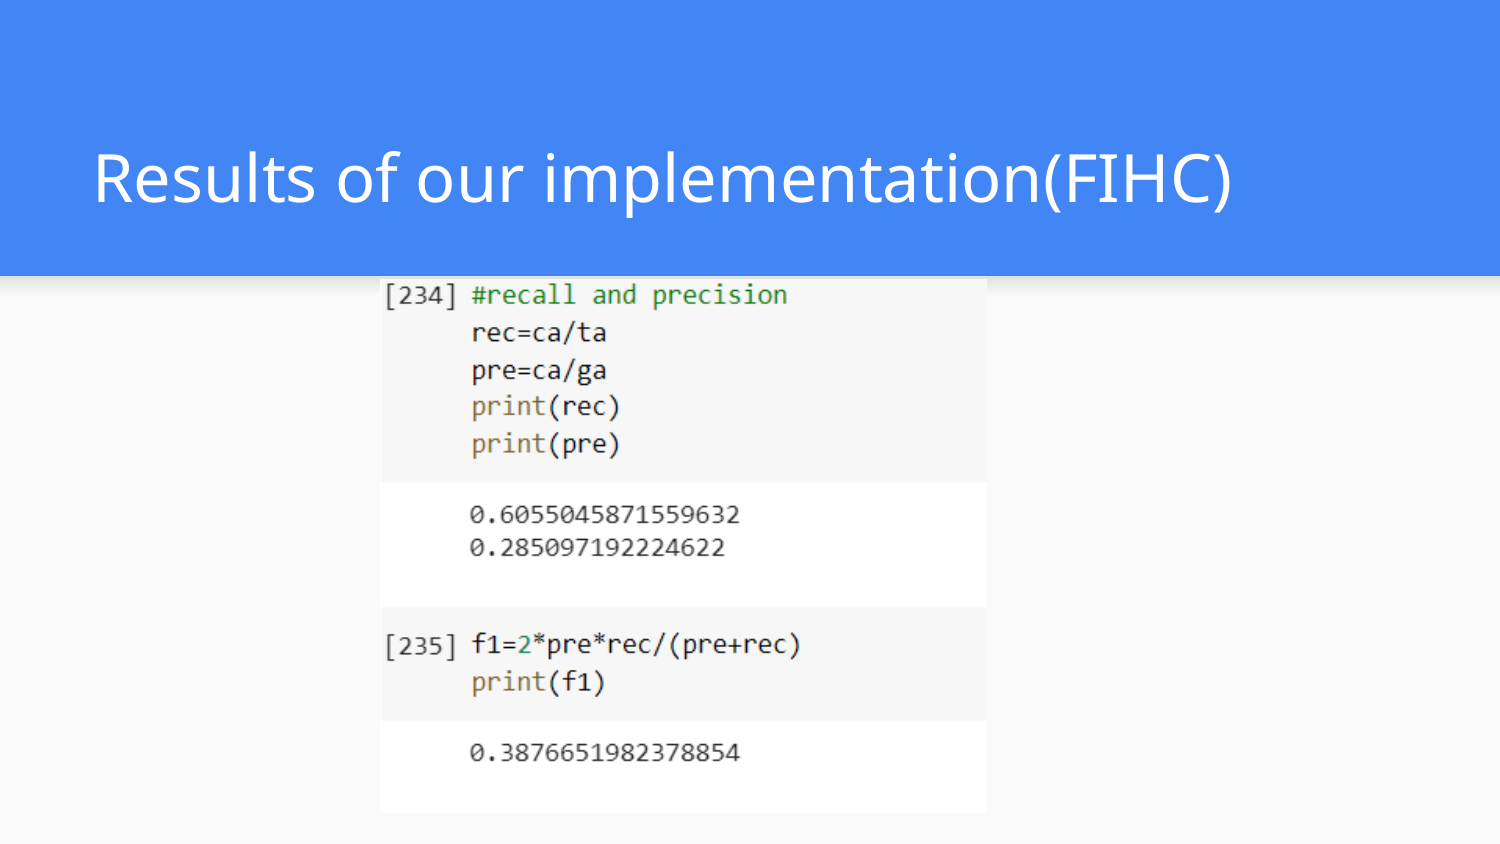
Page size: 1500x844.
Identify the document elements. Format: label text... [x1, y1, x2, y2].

title Results of our implementation(FIHC) [77, 121, 1427, 248]
picture [380, 279, 987, 813]
